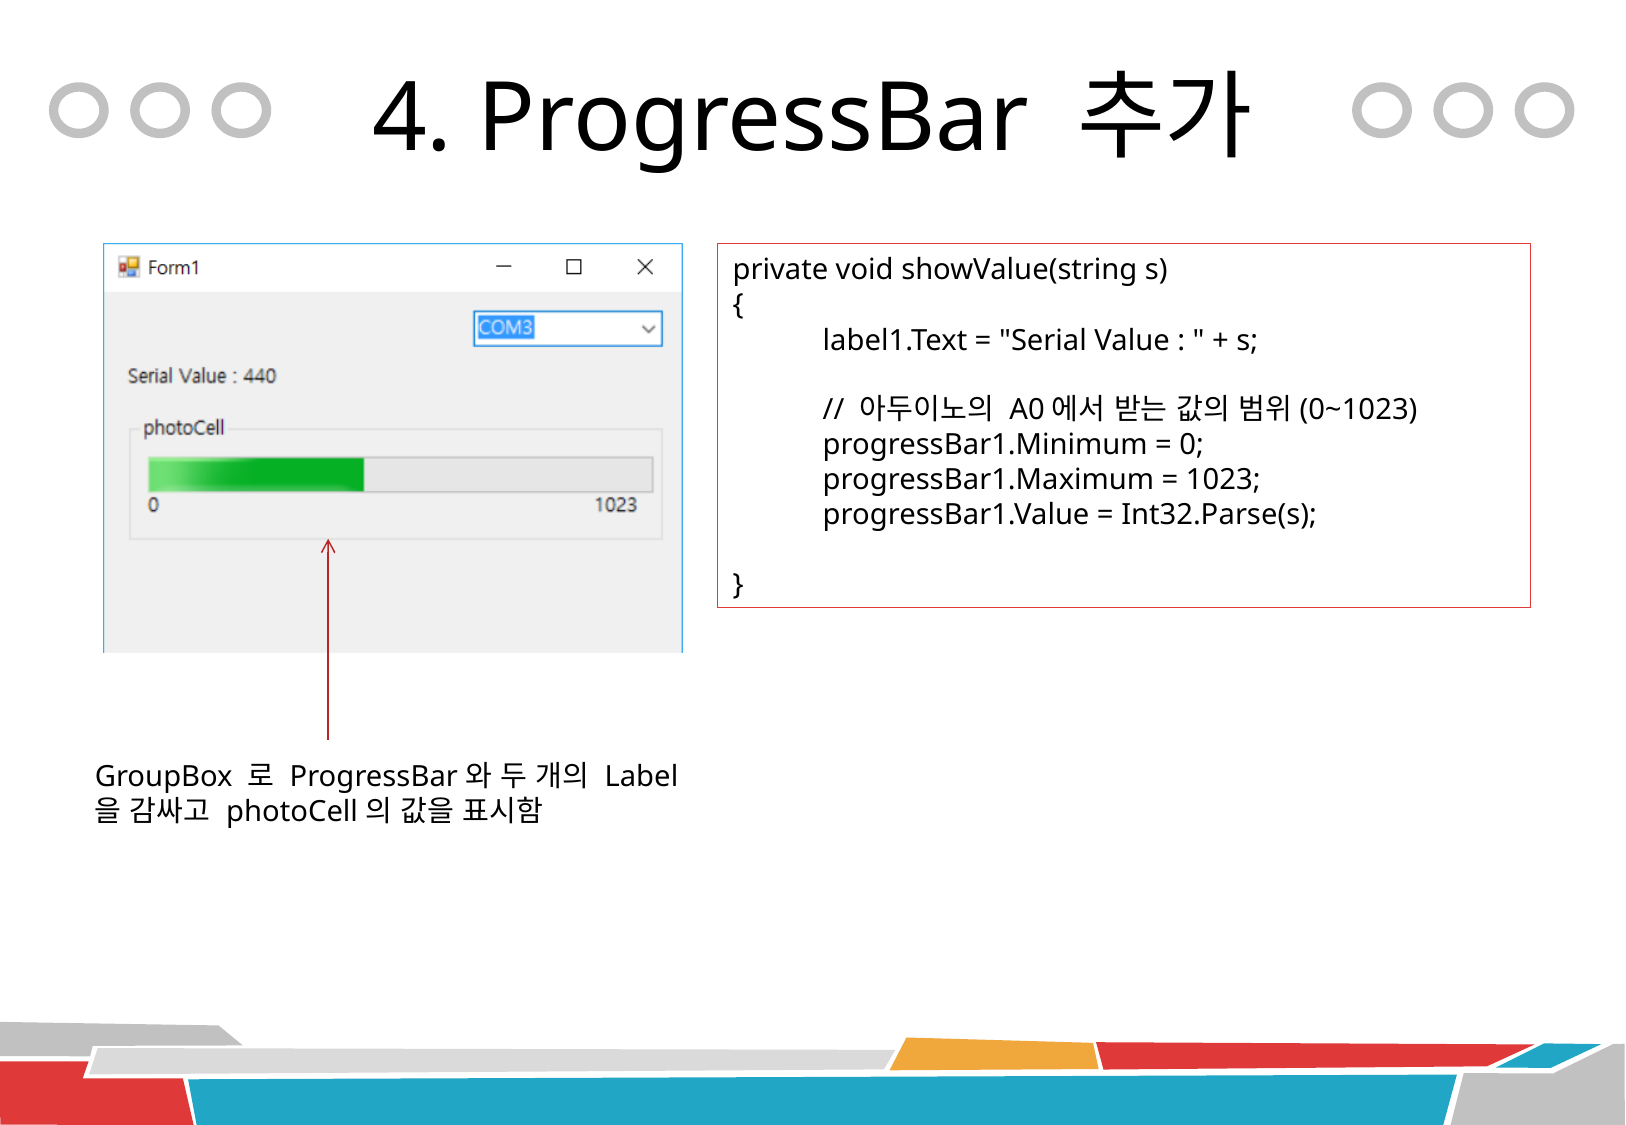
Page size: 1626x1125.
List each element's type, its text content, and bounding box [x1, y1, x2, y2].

text_box private void showValue(string s) { label1.Text = "Serial Value : " + s; // 아두이노의 A0에서 받는 값의 범위(0~1023) progressBar1.Minimum = 0; progressBar1.Maximum = 1023; progressBar1.Value = Int32.Parse(s); } [717, 243, 1531, 608]
text_box GroupBox 로 ProgressBar와 두 개의 Label 을 감싸고 photoCell의 값을 표시함 [80, 749, 694, 835]
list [103, 243, 683, 653]
title 4. ProgressBar 추가 [284, 18, 1341, 206]
